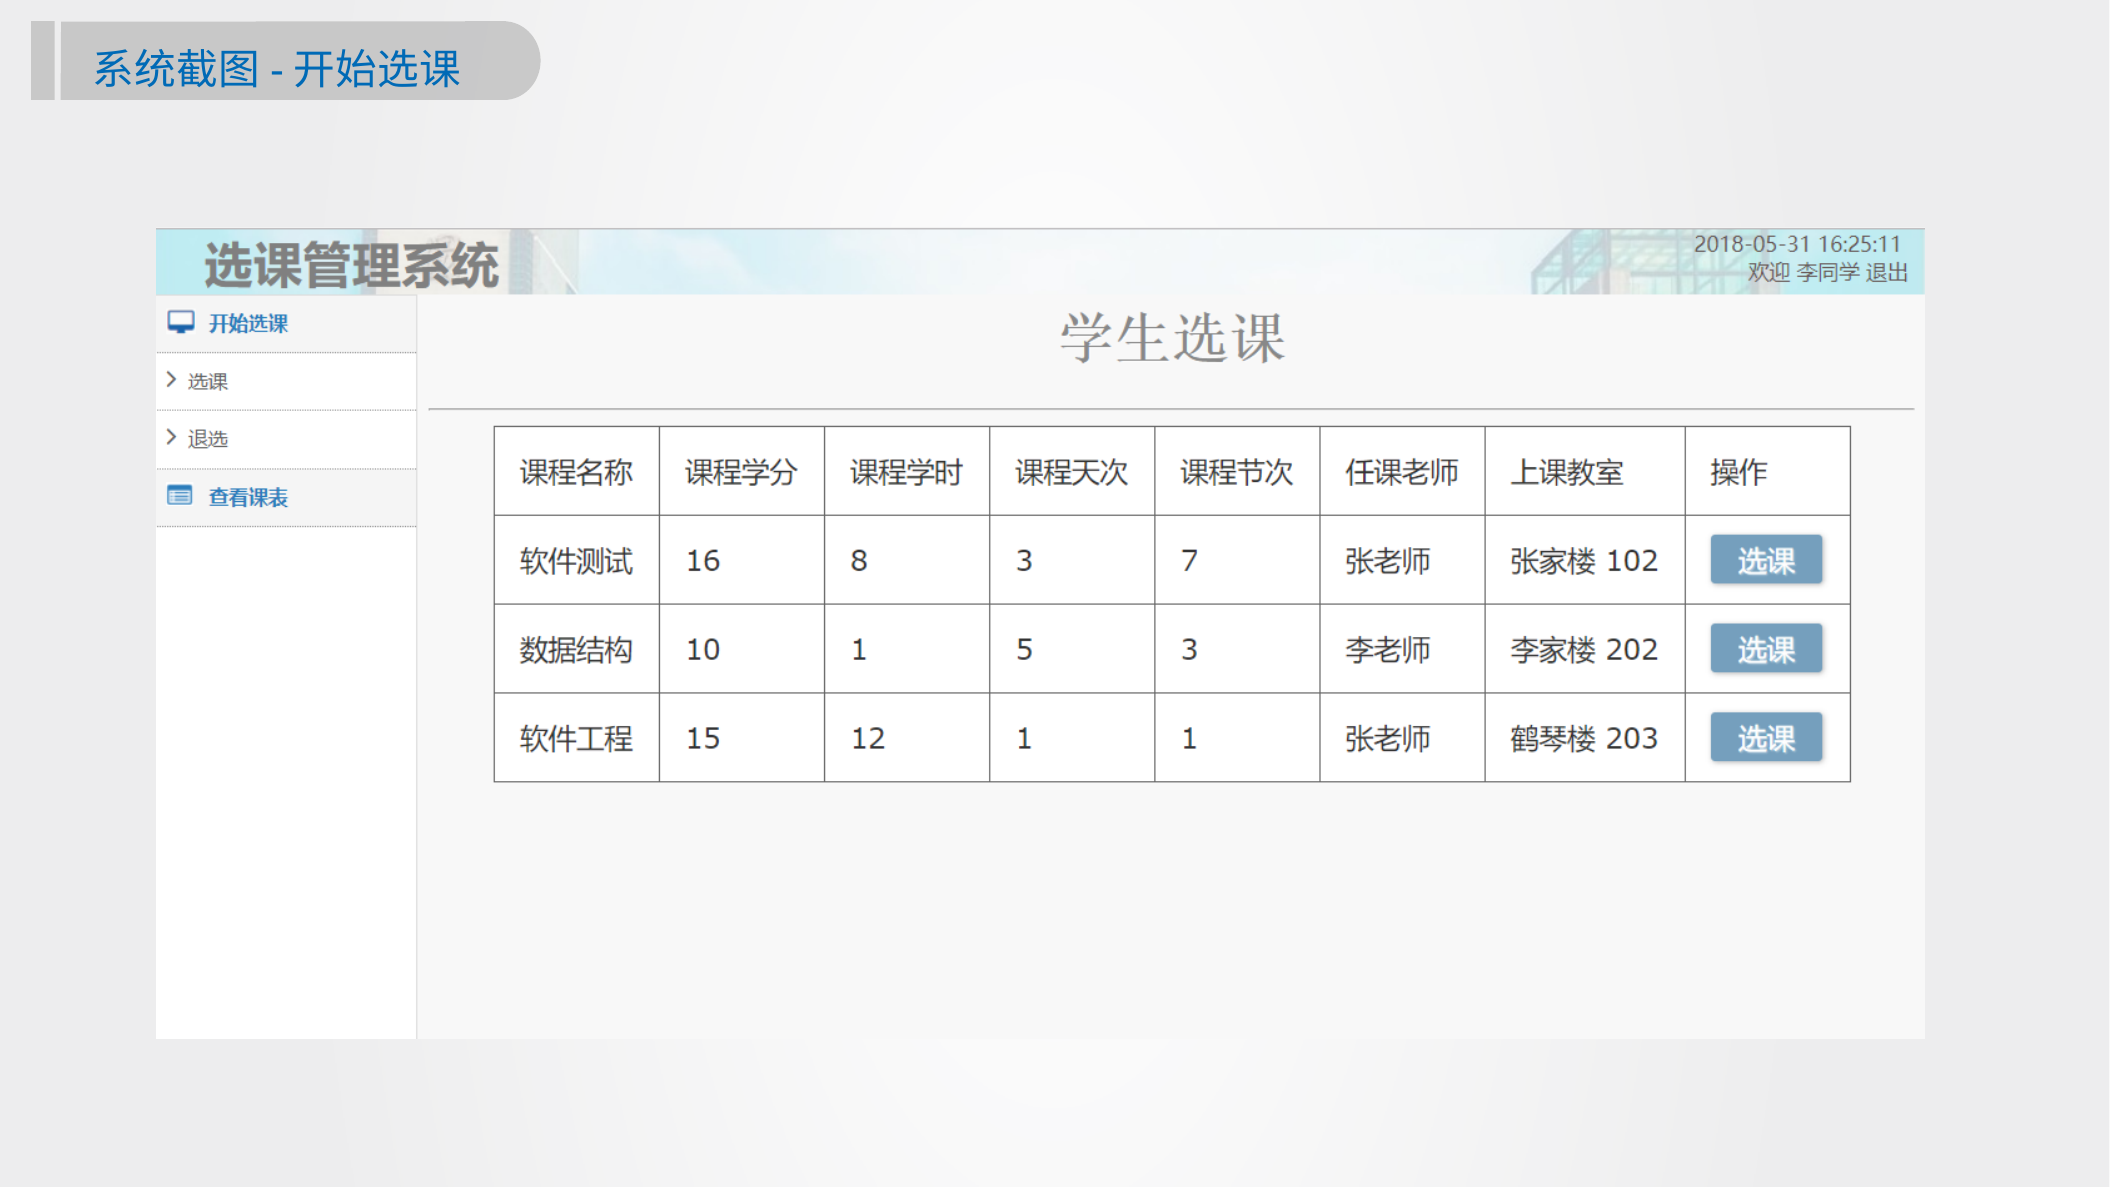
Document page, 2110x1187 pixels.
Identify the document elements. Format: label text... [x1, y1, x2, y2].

text_box 系统截图-开始选课 [81, 27, 549, 99]
text_box [59, 20, 525, 101]
text_box [30, 20, 56, 101]
picture [0, 0, 2110, 1187]
